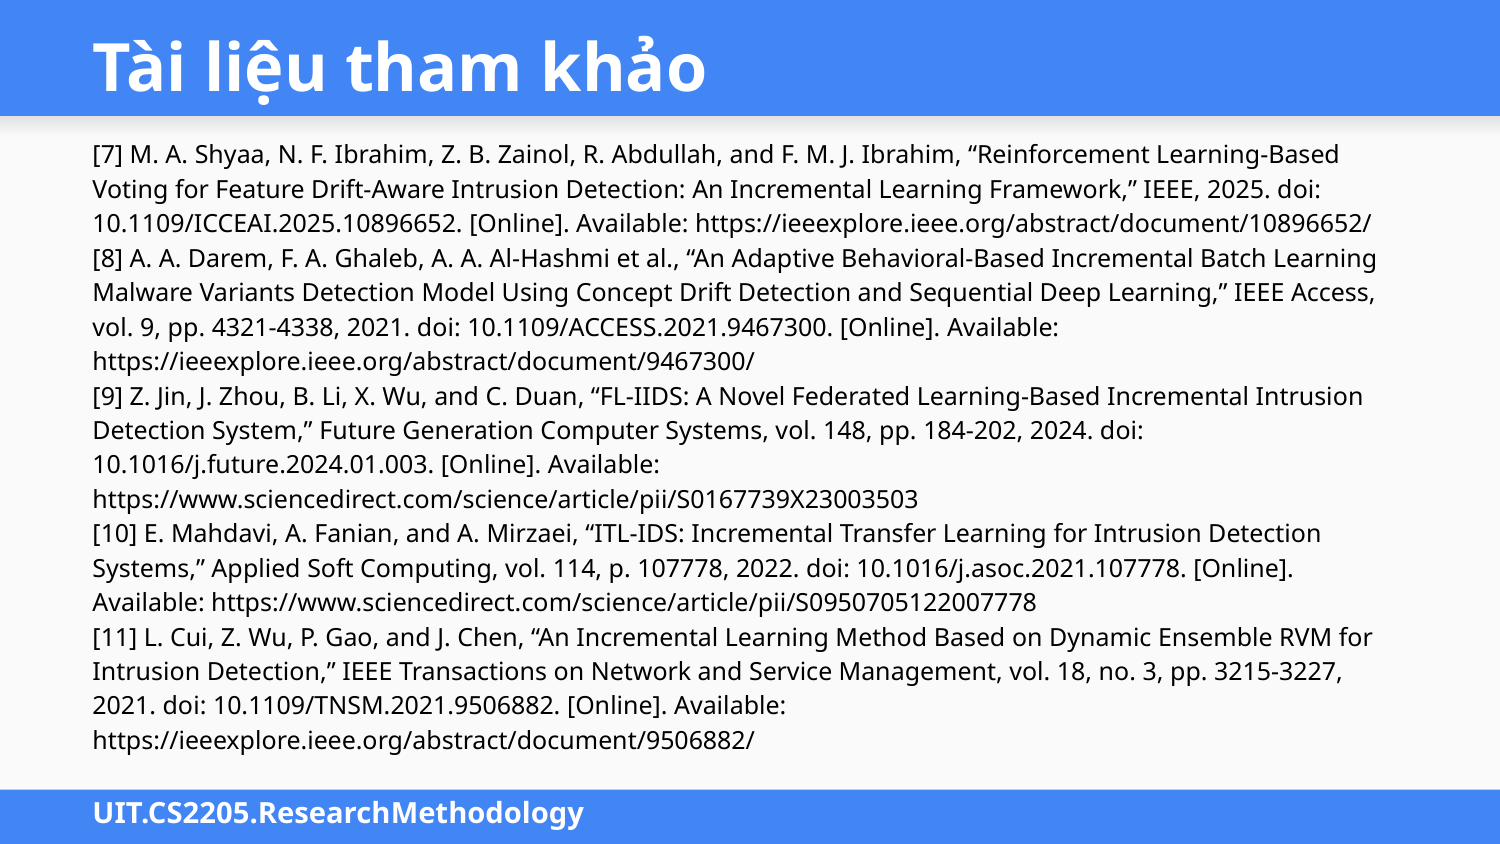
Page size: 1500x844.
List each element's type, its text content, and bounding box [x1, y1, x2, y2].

list [7] M. A. Shyaa, N. F. Ibrahim, Z. B. Zainol, R. Abdullah, and F. M. J. Ibrahim, “Reinforcement Learning-Based Voting for Feature Drift-Aware Intrusion Detection: An Incremental Learning Framework,” IEEE, 2025. doi: 10.1109/ICCEAI.2025.10896652. [Online]. Available: https://ieeexplore.ieee.org/abstract/document/10896652/ [8] A. A. Darem, F. A. Ghaleb, A. A. Al-Hashmi et al., “An Adaptive Behavioral-Based Incremental Batch Learning Malware Variants Detection Model Using Concept Drift Detection and Sequential Deep Learning,” IEEE Access, vol. 9, pp. 4321-4338, 2021. doi: 10.1109/ACCESS.2021.9467300. [Online]. Available: https://ieeexplore.ieee.org/abstract/document/9467300/ [9] Z. Jin, J. Zhou, B. Li, X. Wu, and C. Duan, “FL-IIDS: A Novel Federated Learning-Based Incremental Intrusion Detection System,” Future Generation Computer Systems, vol. 148, pp. 184-202, 2024. doi: 10.1016/j.future.2024.01.003. [Online]. Available: https://www.sciencedirect.com/science/article/pii/S0167739X23003503 [10] E. Mahdavi, A. Fanian, and A. Mirzaei, “ITL-IDS: Incremental Transfer Learning for Intrusion Detection Systems,” Applied Soft Computing, vol. 114, p. 107778, 2022. doi: 10.1016/j.asoc.2021.107778. [Online]. Available: https://www.sciencedirect.com/science/article/pii/S0950705122007778 [11] L. Cui, Z. Wu, P. Gao, and J. Chen, “An Incremental Learning Method Based on Dynamic Ensemble RVM for Intrusion Detection,” IEEE Transactions on Network and Service Management, vol. 18, no. 3, pp. 3215-3227, 2021. doi: 10.1109/TNSM.2021.9506882. [Online]. Available: https://ieeexplore.ieee.org/abstract/document/9506882/ [77, 119, 1427, 761]
title Tài liệu tham khảo [77, 9, 1427, 119]
